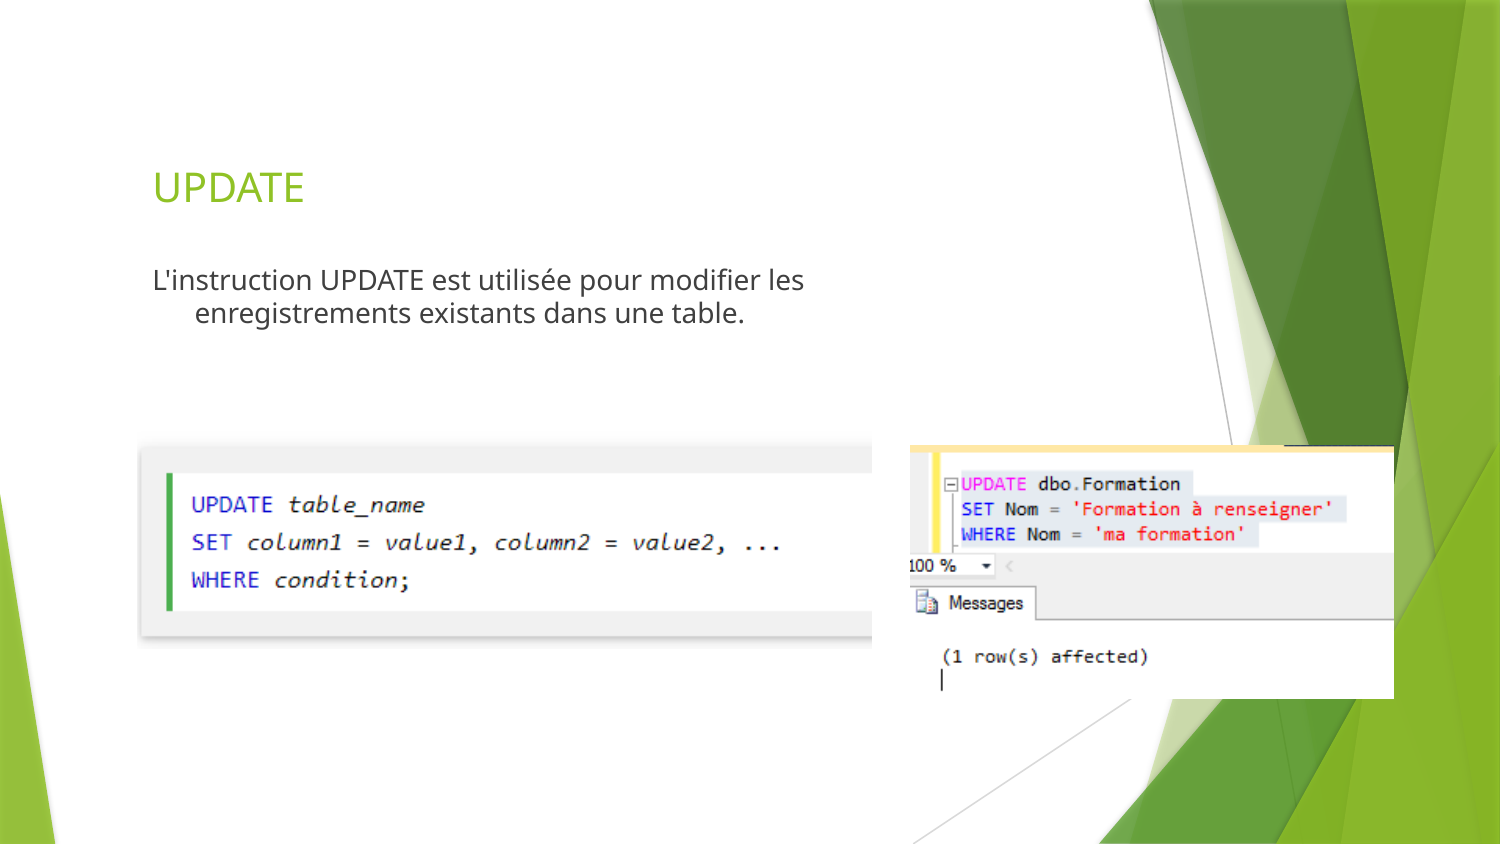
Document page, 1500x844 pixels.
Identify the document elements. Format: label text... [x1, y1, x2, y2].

list L'instruction UPDATE est utilisée pour modifier les enregistrements existants dans une table. [137, 246, 1011, 617]
picture [136, 431, 873, 650]
picture [909, 444, 1394, 699]
title UPDATE [137, 146, 1011, 227]
